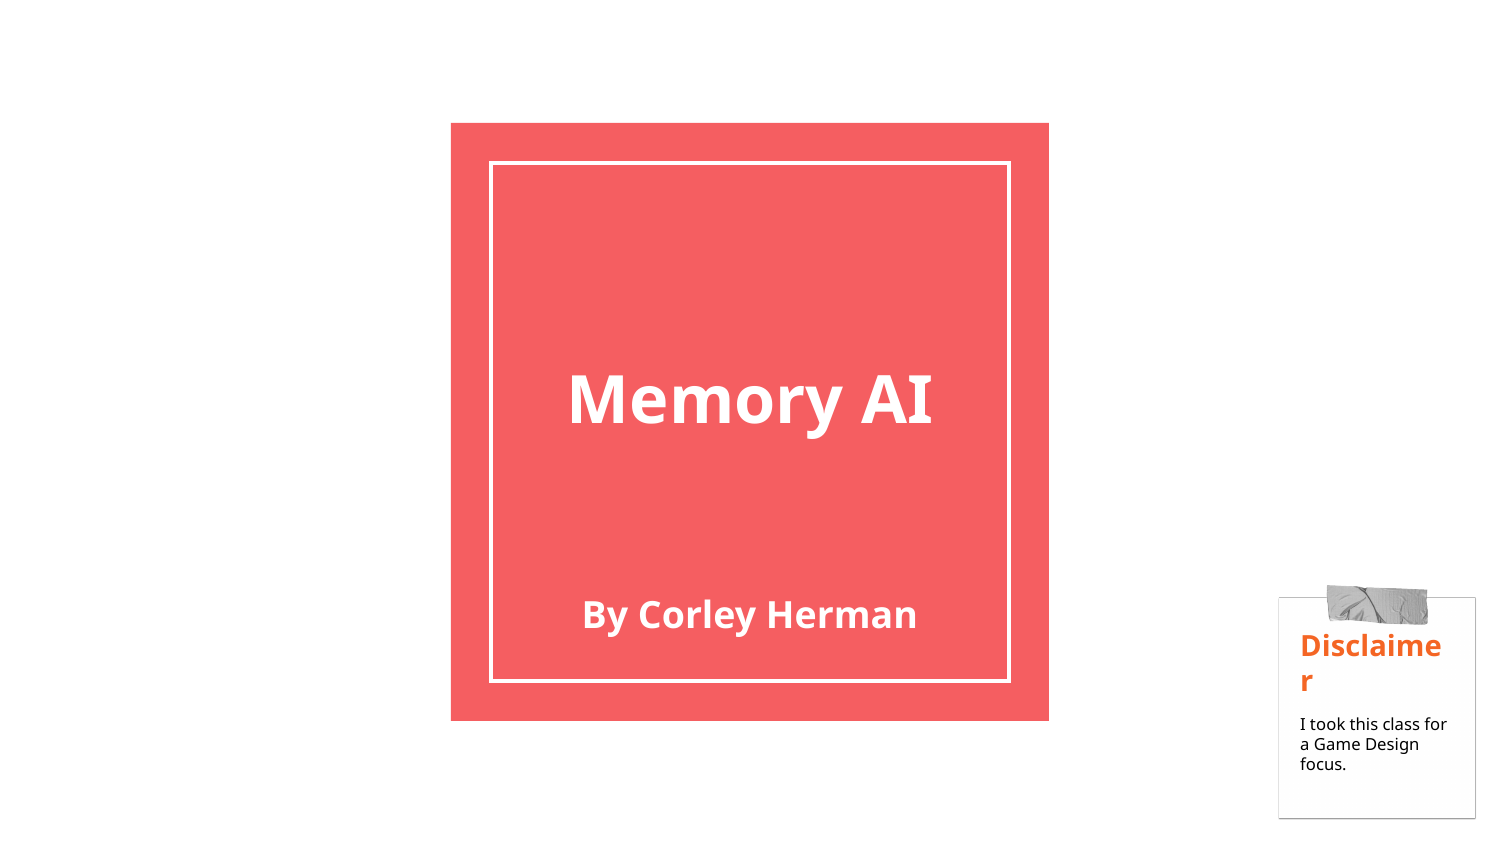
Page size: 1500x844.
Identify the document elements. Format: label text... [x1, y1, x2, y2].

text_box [1271, 584, 1483, 827]
subtitle By Corley Herman [507, 535, 993, 651]
title Memory AI [507, 266, 993, 527]
